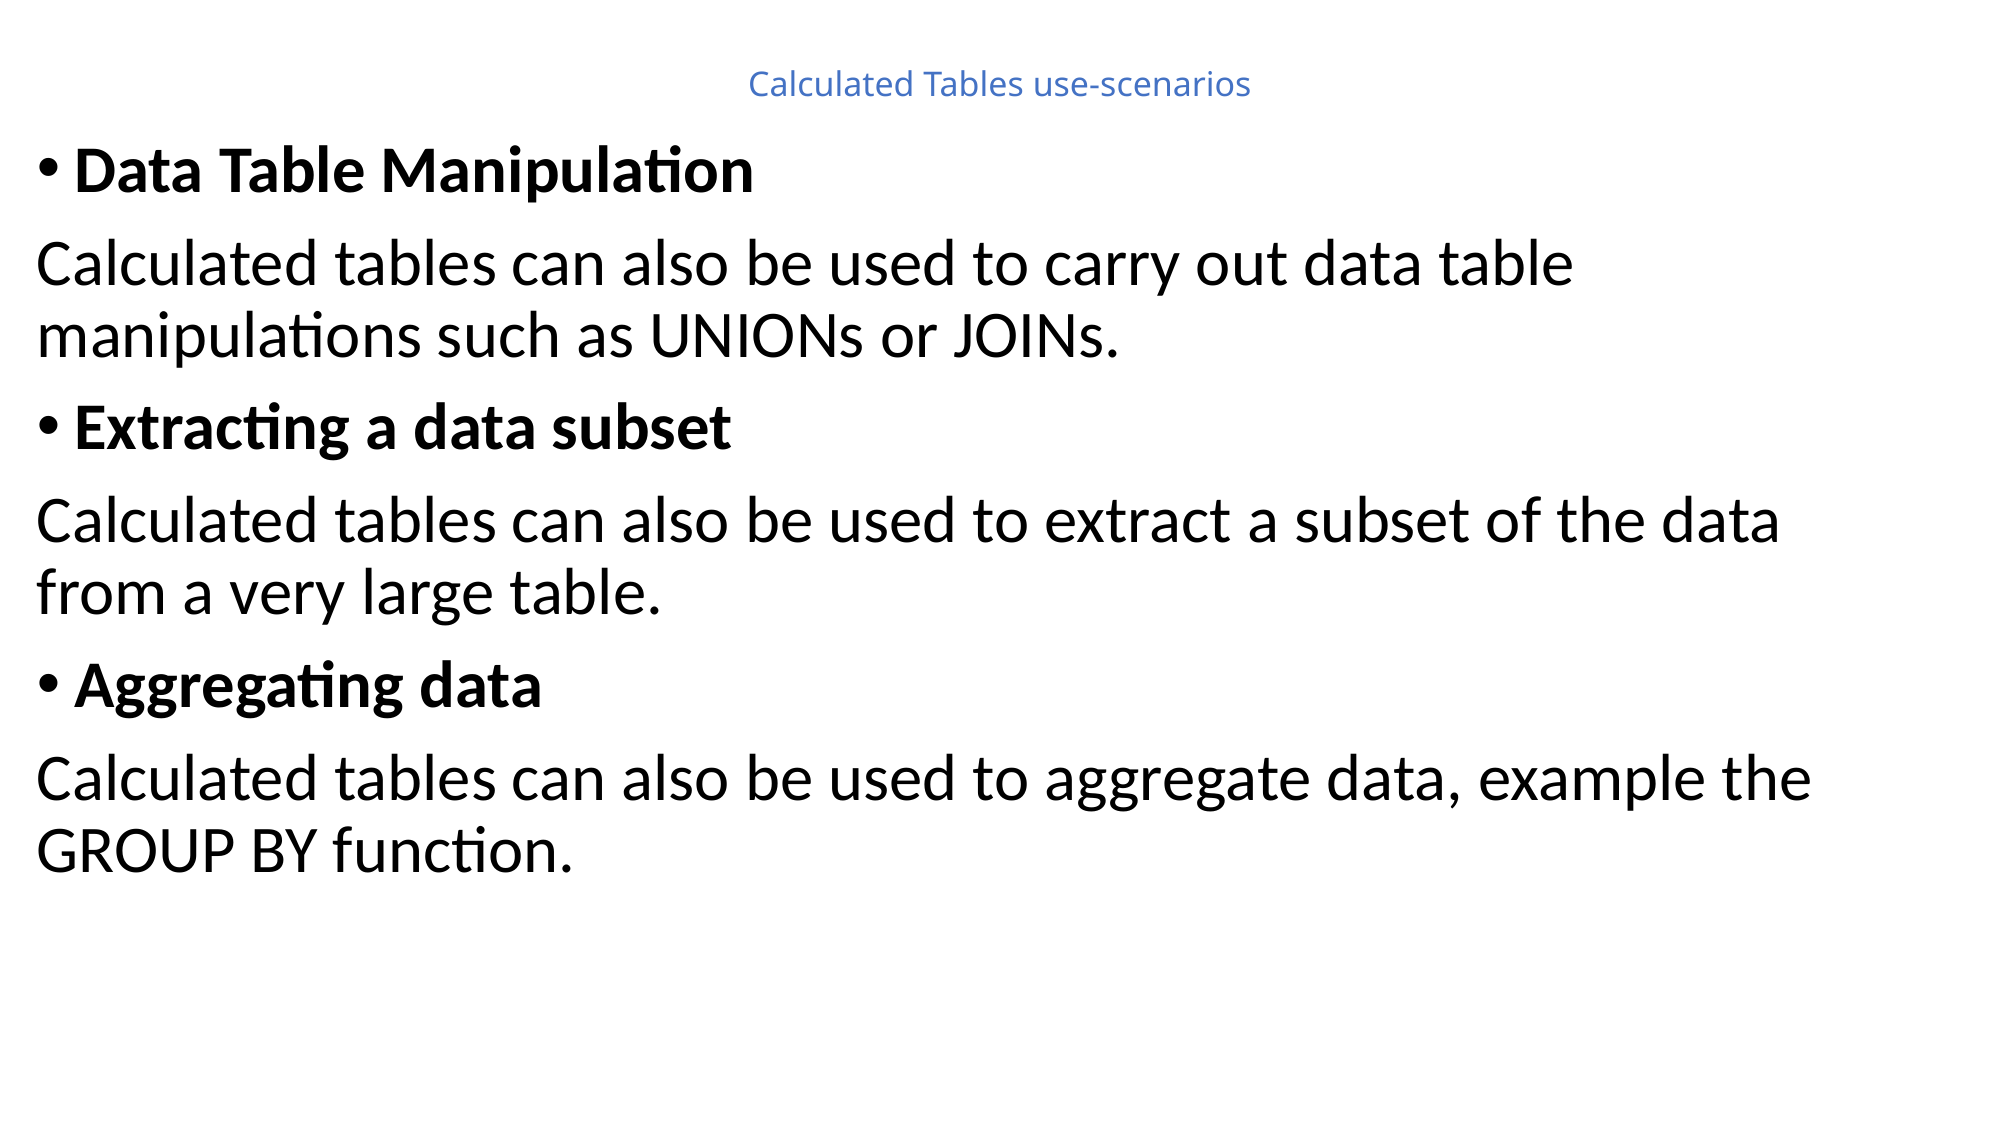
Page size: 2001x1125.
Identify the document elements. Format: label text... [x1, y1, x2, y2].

title Calculated Tables use-scenarios [137, 59, 1863, 112]
list Data Table Manipulation Calculated tables can also be used to carry out data table manipulations such as UNIONs or JOINs. Extracting a data subset Calculated tables can also be used to extract a subset of the data from a very large table. Aggregating data Calculated tables can also be used to aggregate data, example the GROUP BY function. [21, 126, 1863, 1115]
